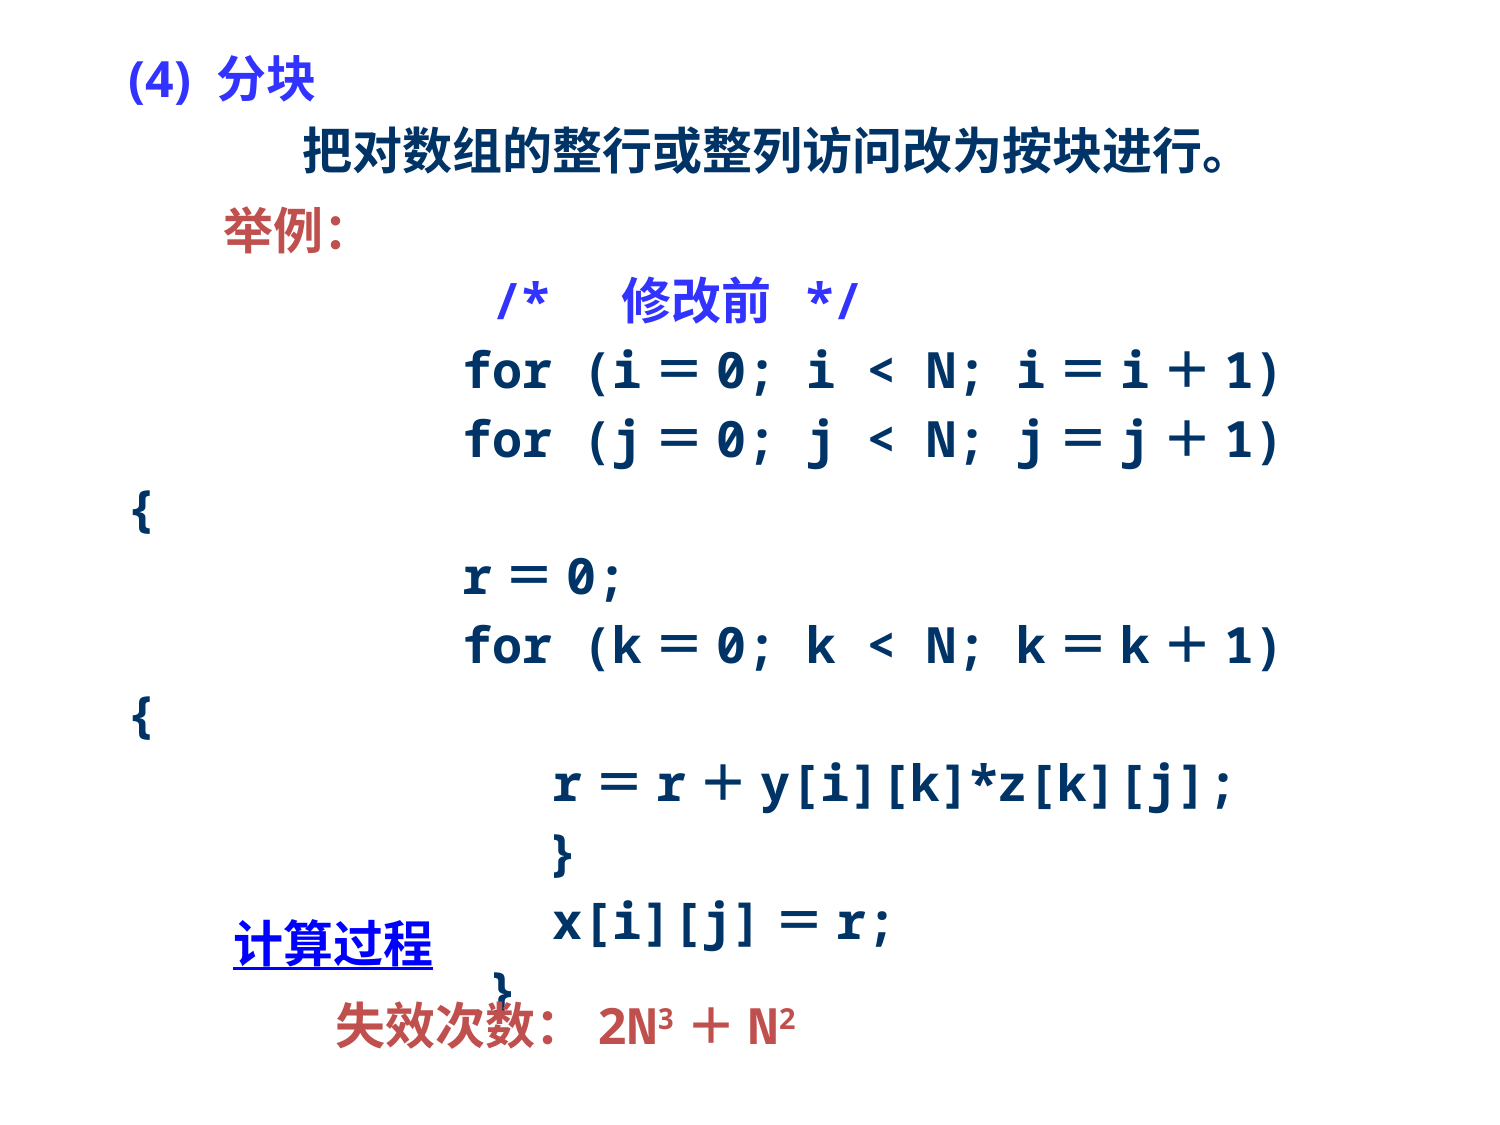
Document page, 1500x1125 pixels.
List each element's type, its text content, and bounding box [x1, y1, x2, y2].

text_box 计算过程 失效次数：2N3＋N2 [218, 894, 1006, 1062]
text_box 举例： /* 修改前 */ for (i＝0; i < N; i＝i＋1) for (j＝0; j < N; j＝j＋1) { r＝0; for (k＝0; k < N; k＝k＋1) { r＝r＋y[i][k]*z[k][j]; } x[i][j]＝r; } [117, 183, 1306, 1027]
text_box (4) 分块 把对数组的整行或整列访问改为按块进行。 [114, 28, 1302, 187]
